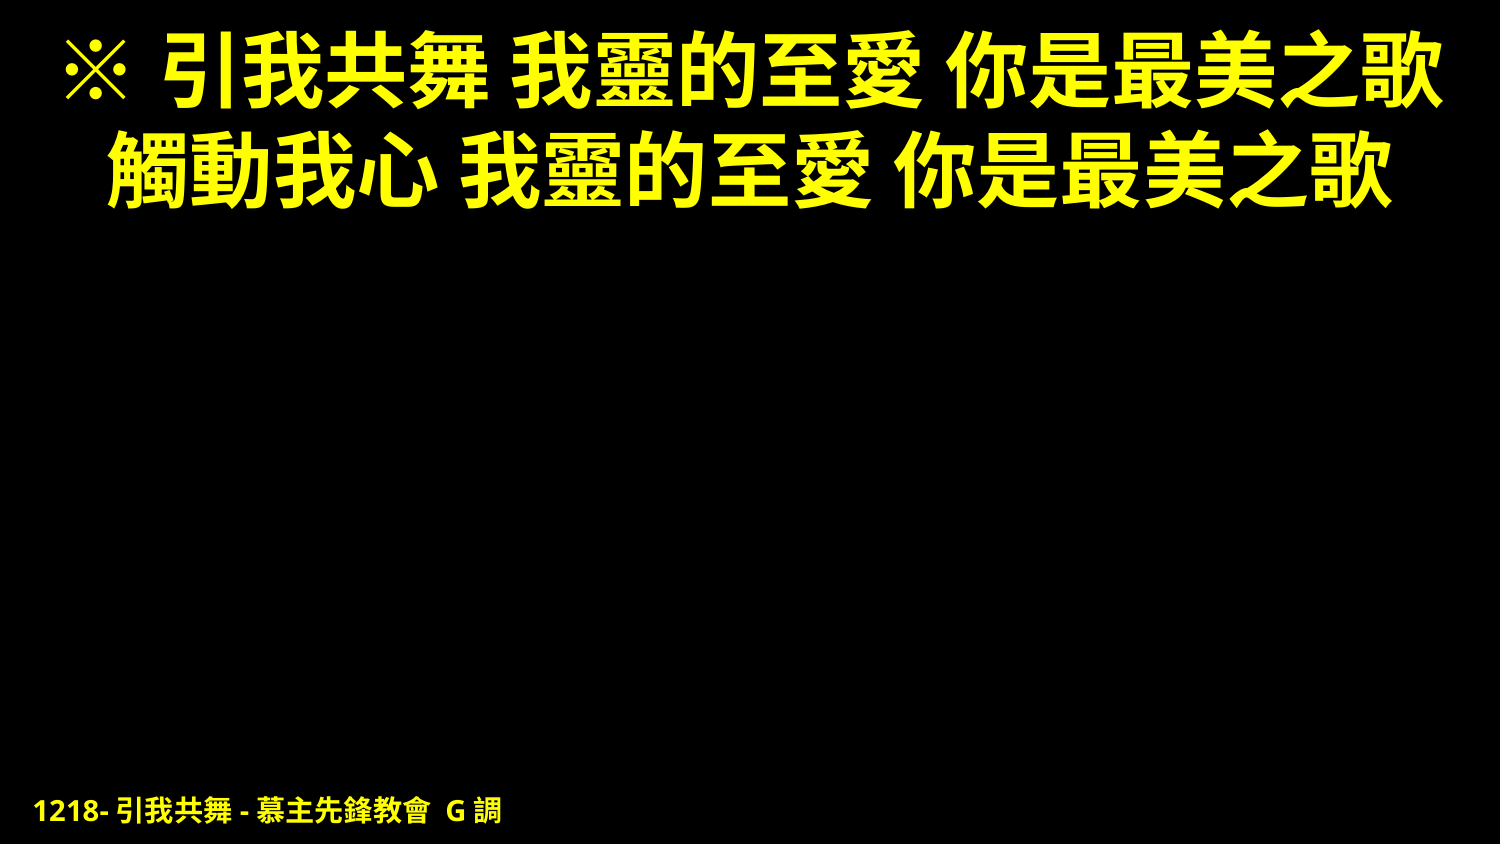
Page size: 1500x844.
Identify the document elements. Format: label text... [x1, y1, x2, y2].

title ※引我共舞 我靈的至愛 你是最美之歌 觸動我心 我靈的至愛 你是最美之歌 [0, 0, 1500, 237]
text_box 1218-引我共舞-慕主先鋒教會 G調 [17, 784, 774, 835]
